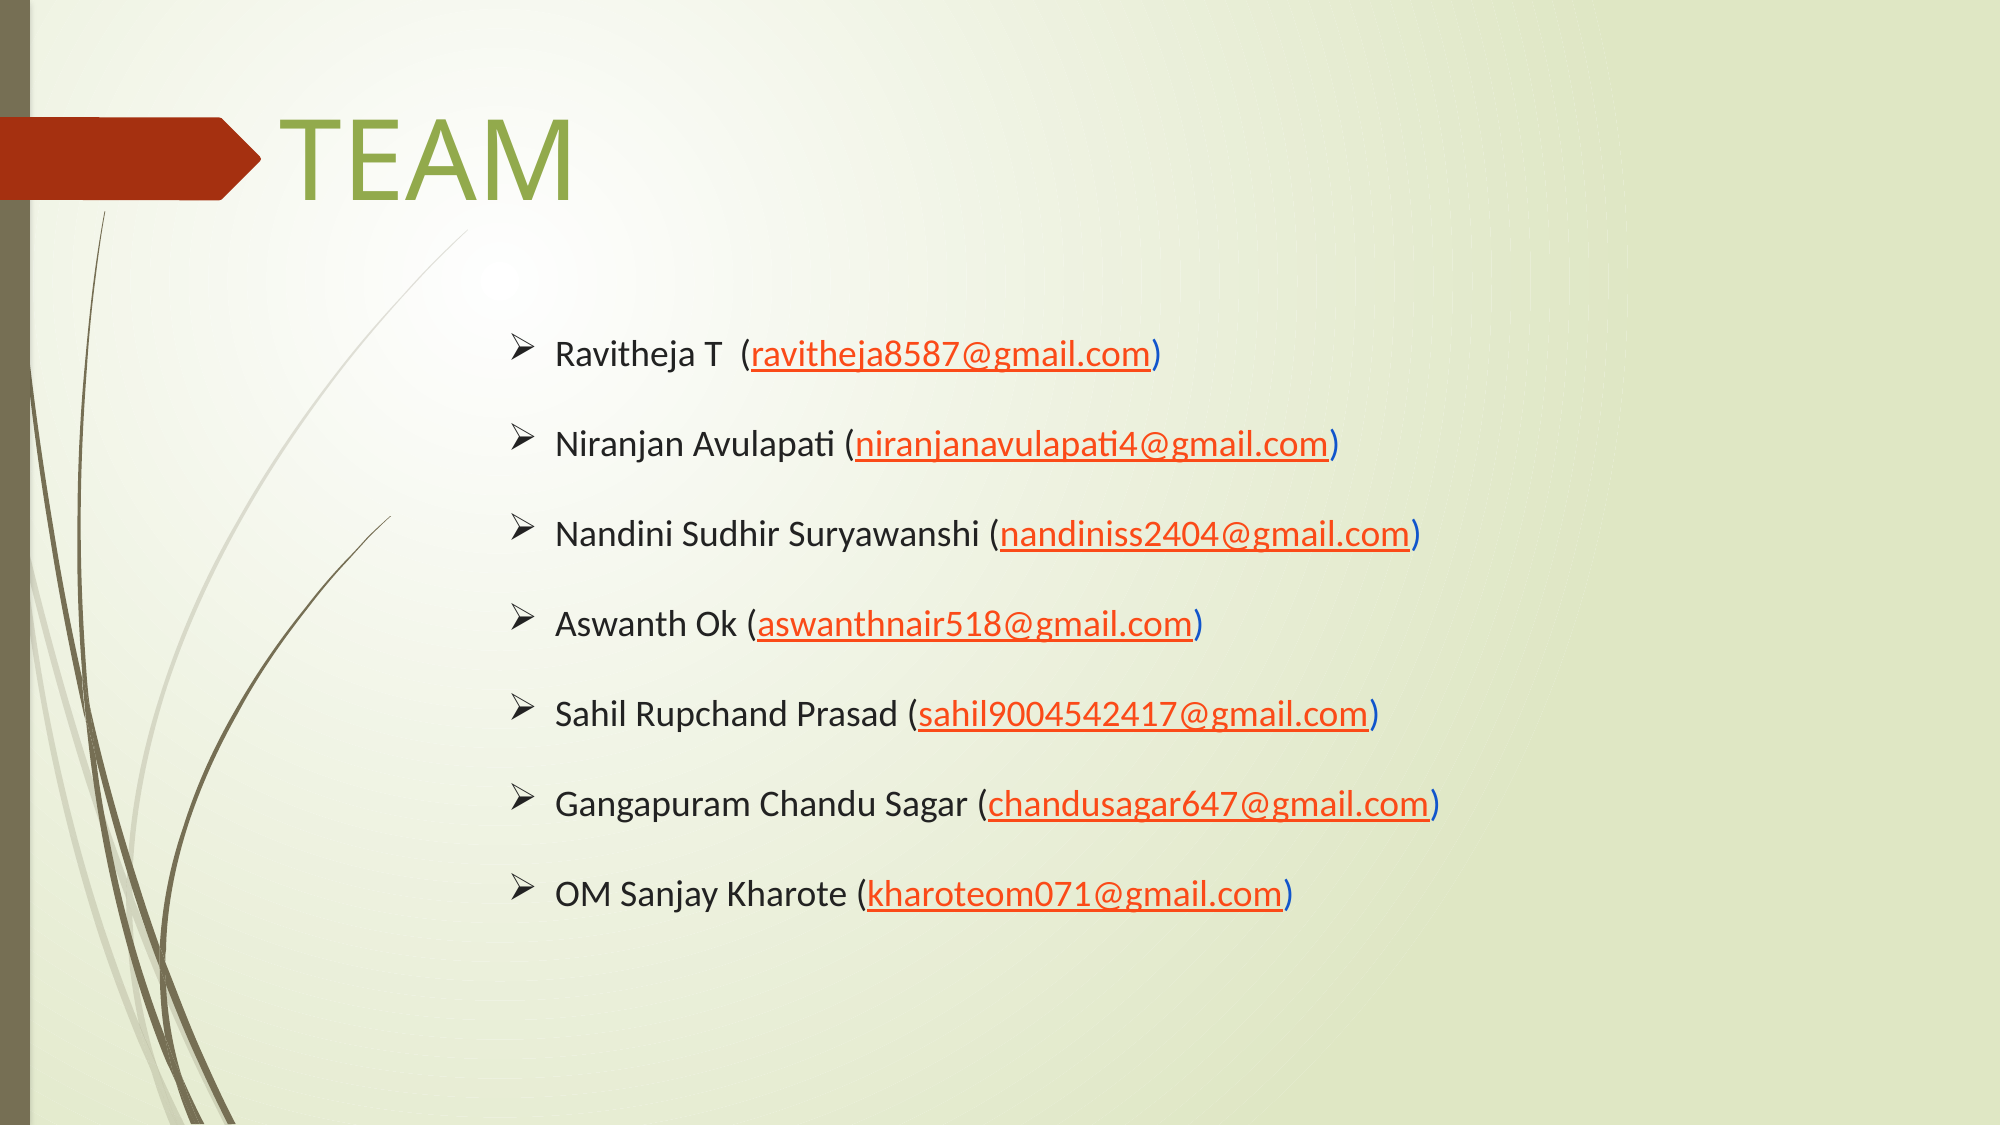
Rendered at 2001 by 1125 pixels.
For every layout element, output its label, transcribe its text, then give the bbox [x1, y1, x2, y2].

text_box Ravitheja T (ravitheja8587@gmail.com) Niranjan Avulapati (niranjanavulapati4@gmail.com) Nandini Sudhir Suryawanshi (nandiniss2404@gmail.com) Aswanth Ok (aswanthnair518@gmail.com) Sahil Rupchand Prasad (sahil9004542417@gmail.com) Gangapuram Chandu Sagar (chandusagar647@gmail.com) OM Sanjay Kharote (kharoteom071@gmail.com) [493, 276, 1621, 922]
text_box TEAM [264, 80, 594, 230]
